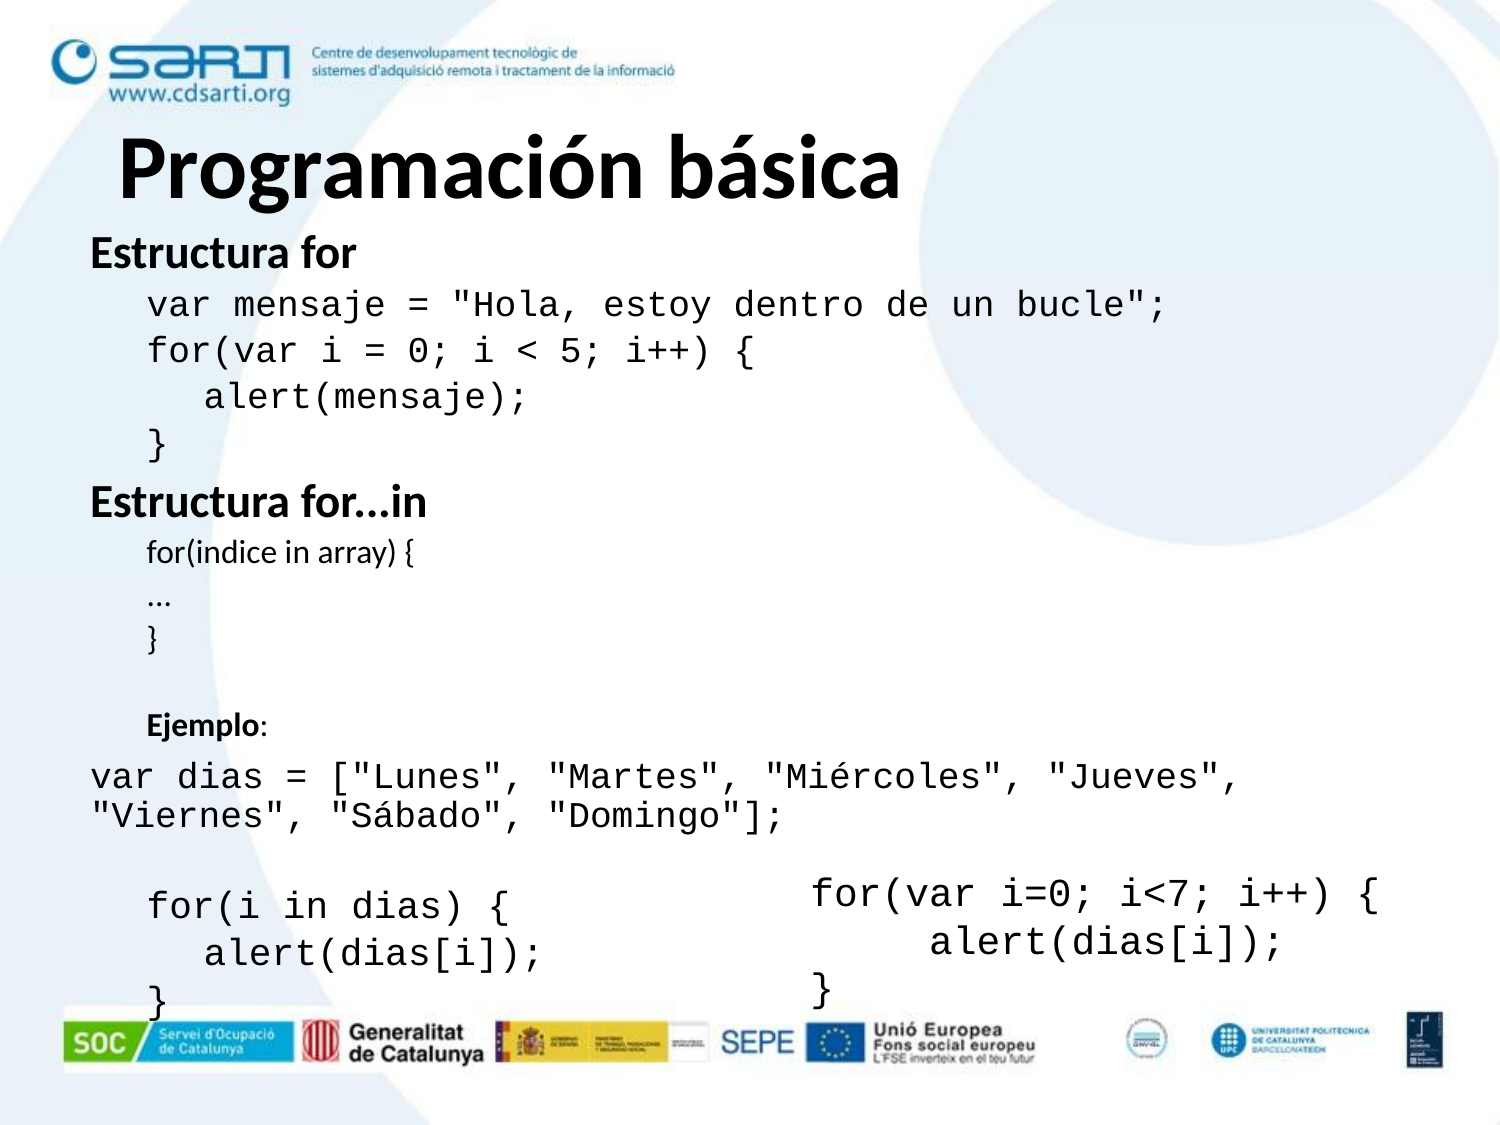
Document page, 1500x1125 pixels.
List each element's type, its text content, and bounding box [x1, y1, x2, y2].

text_box for(var i=0; i<7; i++) { alert(dias[i]); } [729, 859, 1480, 1018]
title Programación básica [103, 59, 1397, 219]
picture [0, 0, 1500, 1125]
list Estructura for var mensaje = "Hola, estoy dentro de un bucle"; for(var i = 0; i < 5; i++) { alert(mensaje); } Estructura for...in for(indice in array) { ... } Ejemplo: var dias = ["Lunes", "Martes", "Miércoles", "Jueves", "Viernes", "Sábado", "Domingo"]; for(i in dias) { alert(dias[i]); } [75, 219, 1425, 1035]
